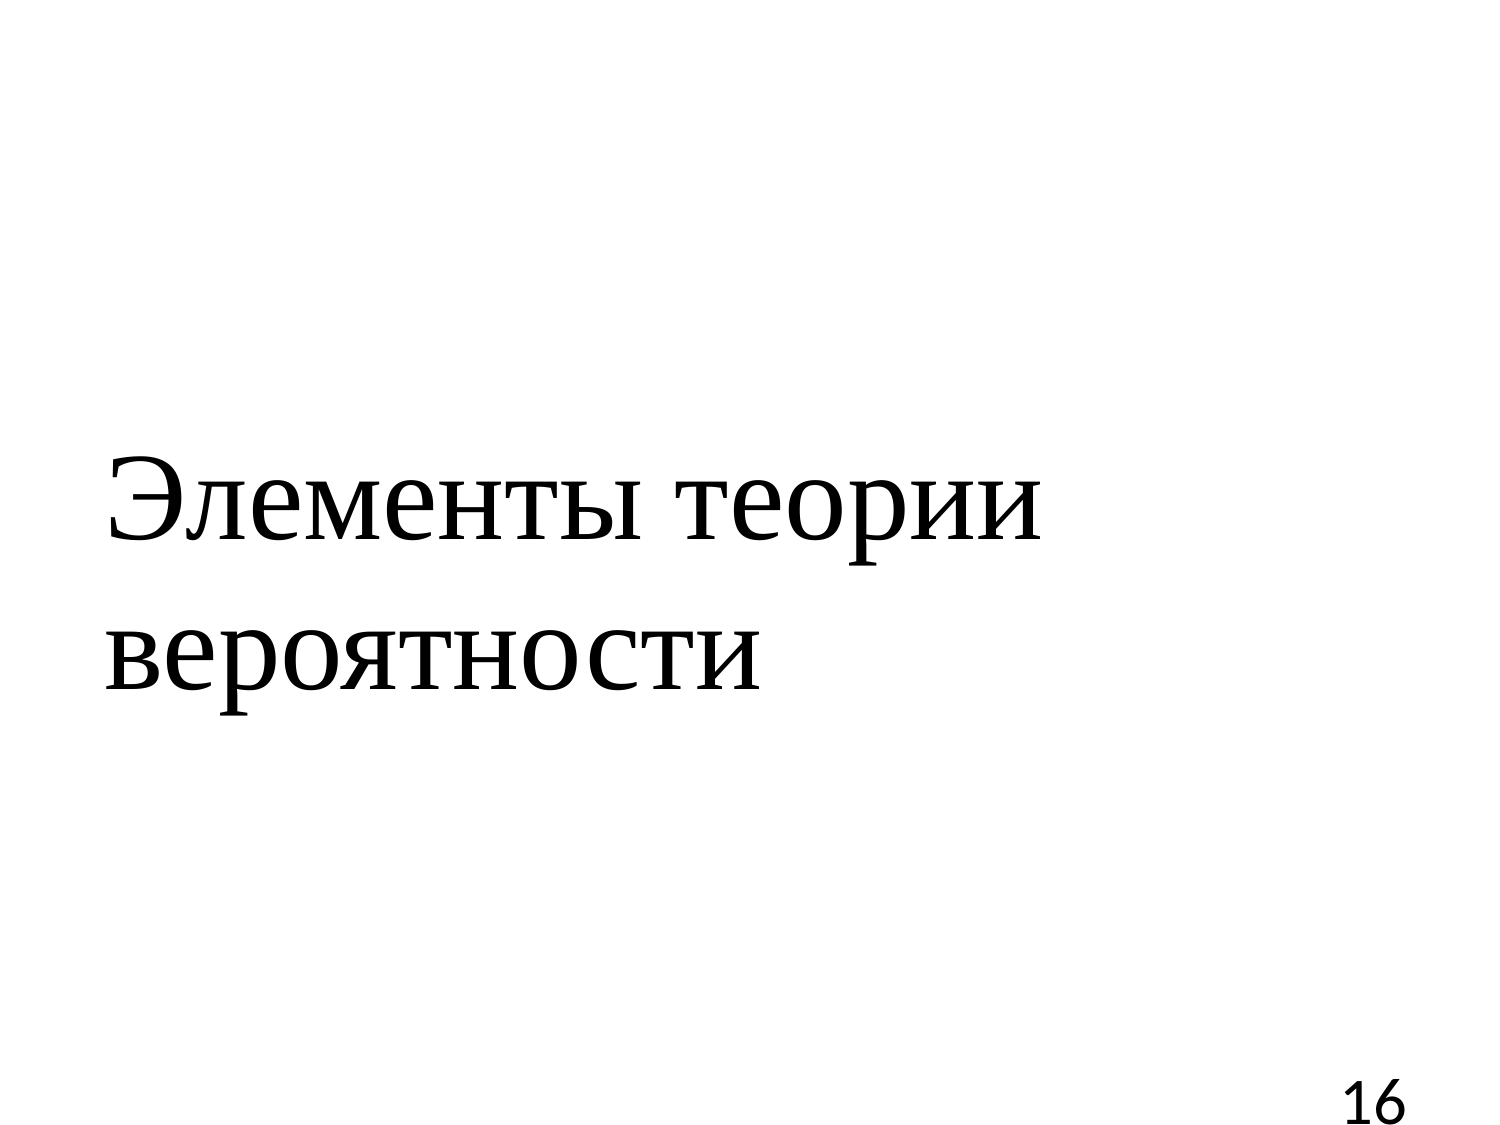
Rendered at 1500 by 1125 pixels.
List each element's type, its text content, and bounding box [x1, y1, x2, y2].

text_box Элементы теории вероятности [89, 407, 1459, 722]
